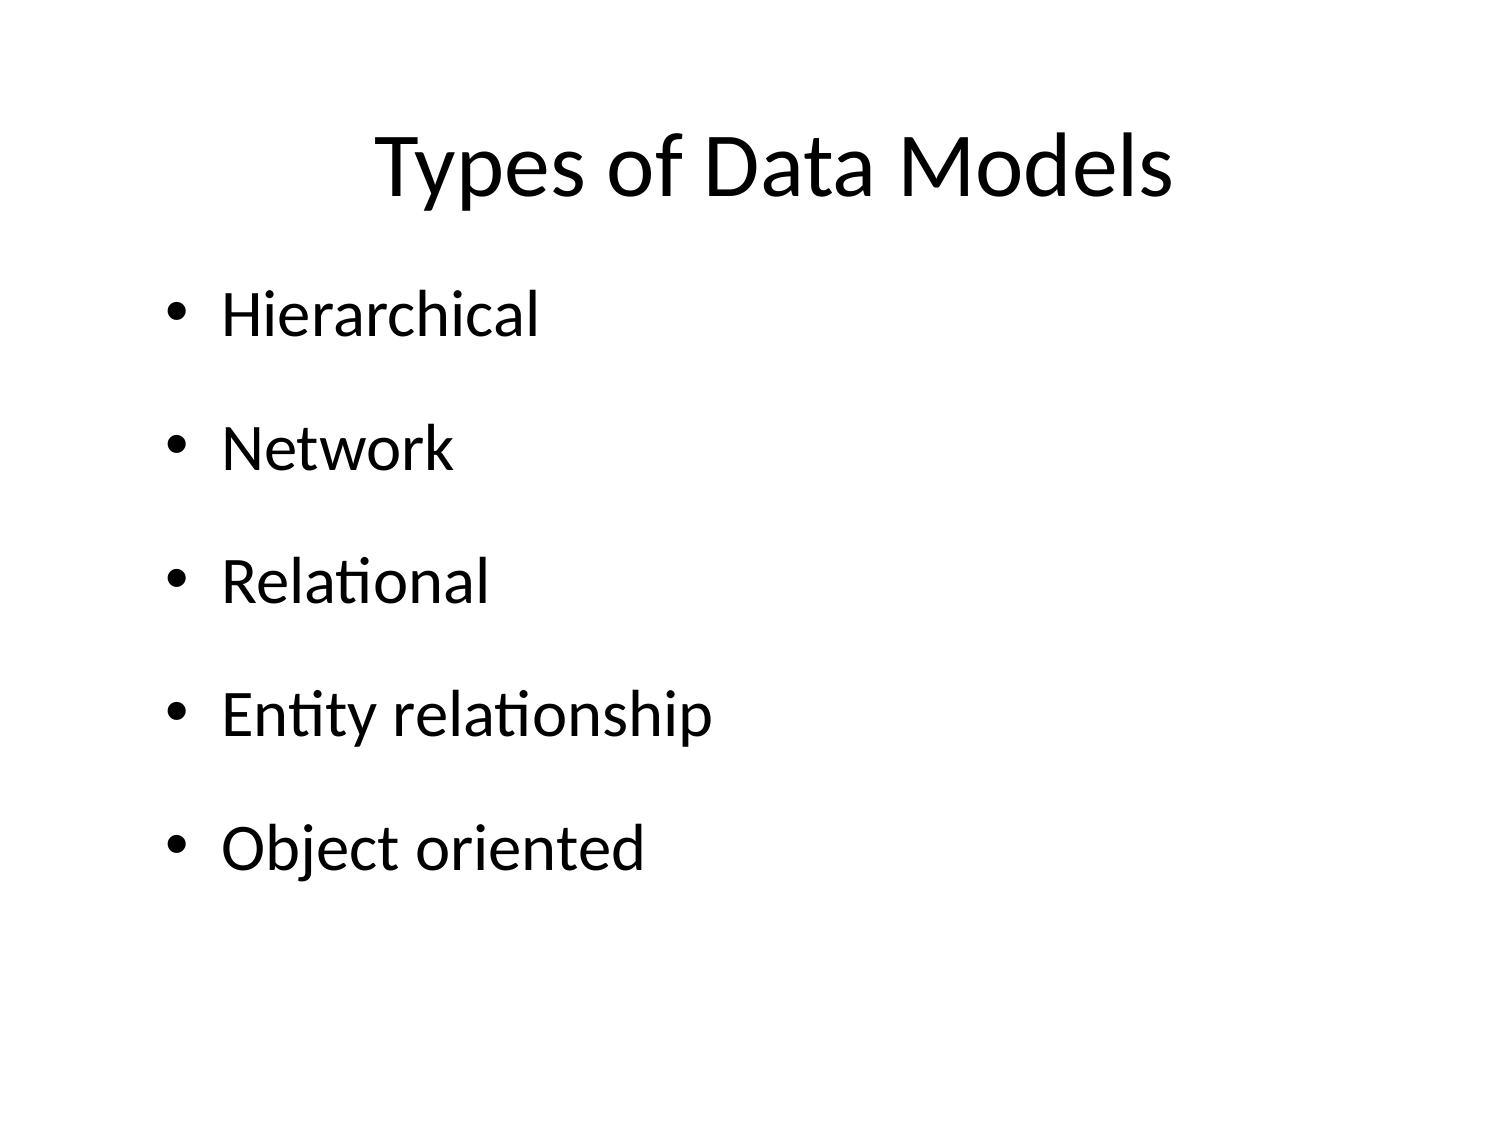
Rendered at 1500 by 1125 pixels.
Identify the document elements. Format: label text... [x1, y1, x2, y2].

text_box Hierarchical Network Relational Entity relationship Object oriented [149, 262, 1425, 1006]
title Types of Data Models [137, 68, 1413, 250]
